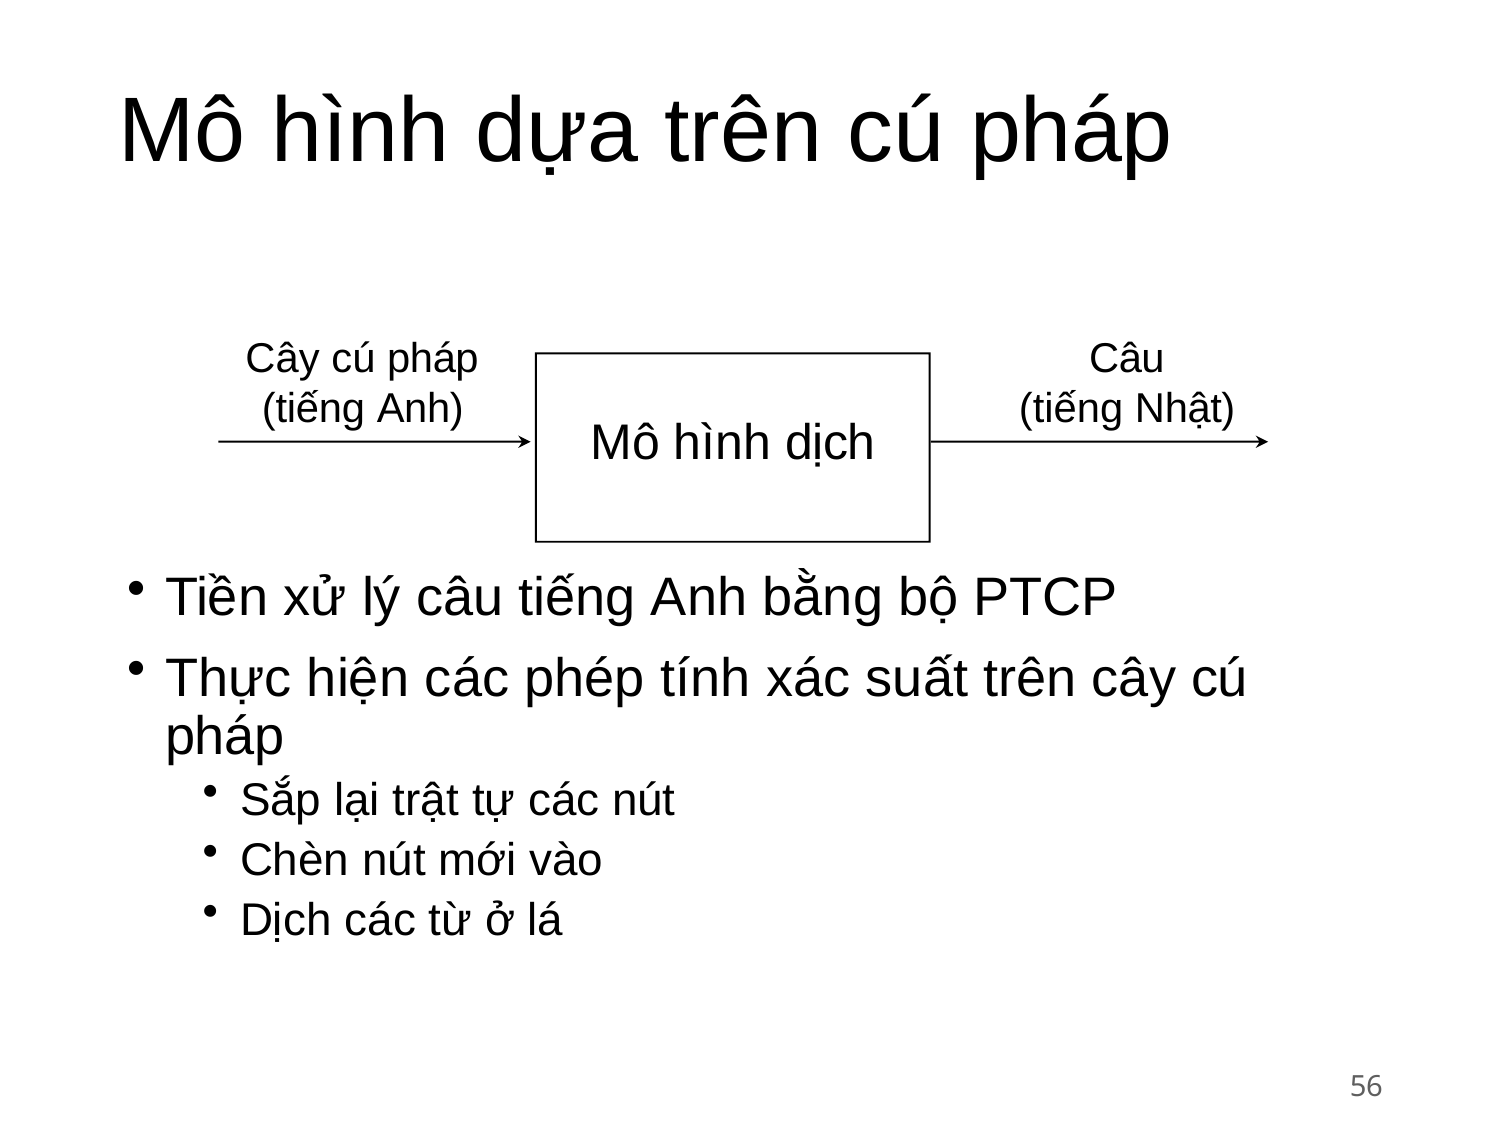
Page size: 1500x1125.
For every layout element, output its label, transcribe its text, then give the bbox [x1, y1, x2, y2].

text_box [218, 435, 531, 448]
text_box Mô hình dịch [588, 407, 879, 470]
text_box Cây cú pháp (tiếng Anh) [243, 328, 482, 432]
text_box Tiền xử lý câu tiếng Anh bằng bộ PTCP Thực hiện các phép tính xác suất trên cây cú pháp Sắp lại trật tự các nút Chèn nút mới vào Dịch các từ ở lá [125, 545, 1250, 945]
text_box [534, 352, 1269, 543]
slide_number 56 [1343, 1042, 1419, 1125]
title Mô hình dựa trên cú pháp [116, 67, 1177, 258]
text_box Câu (tiếng Nhật) [1016, 328, 1239, 432]
